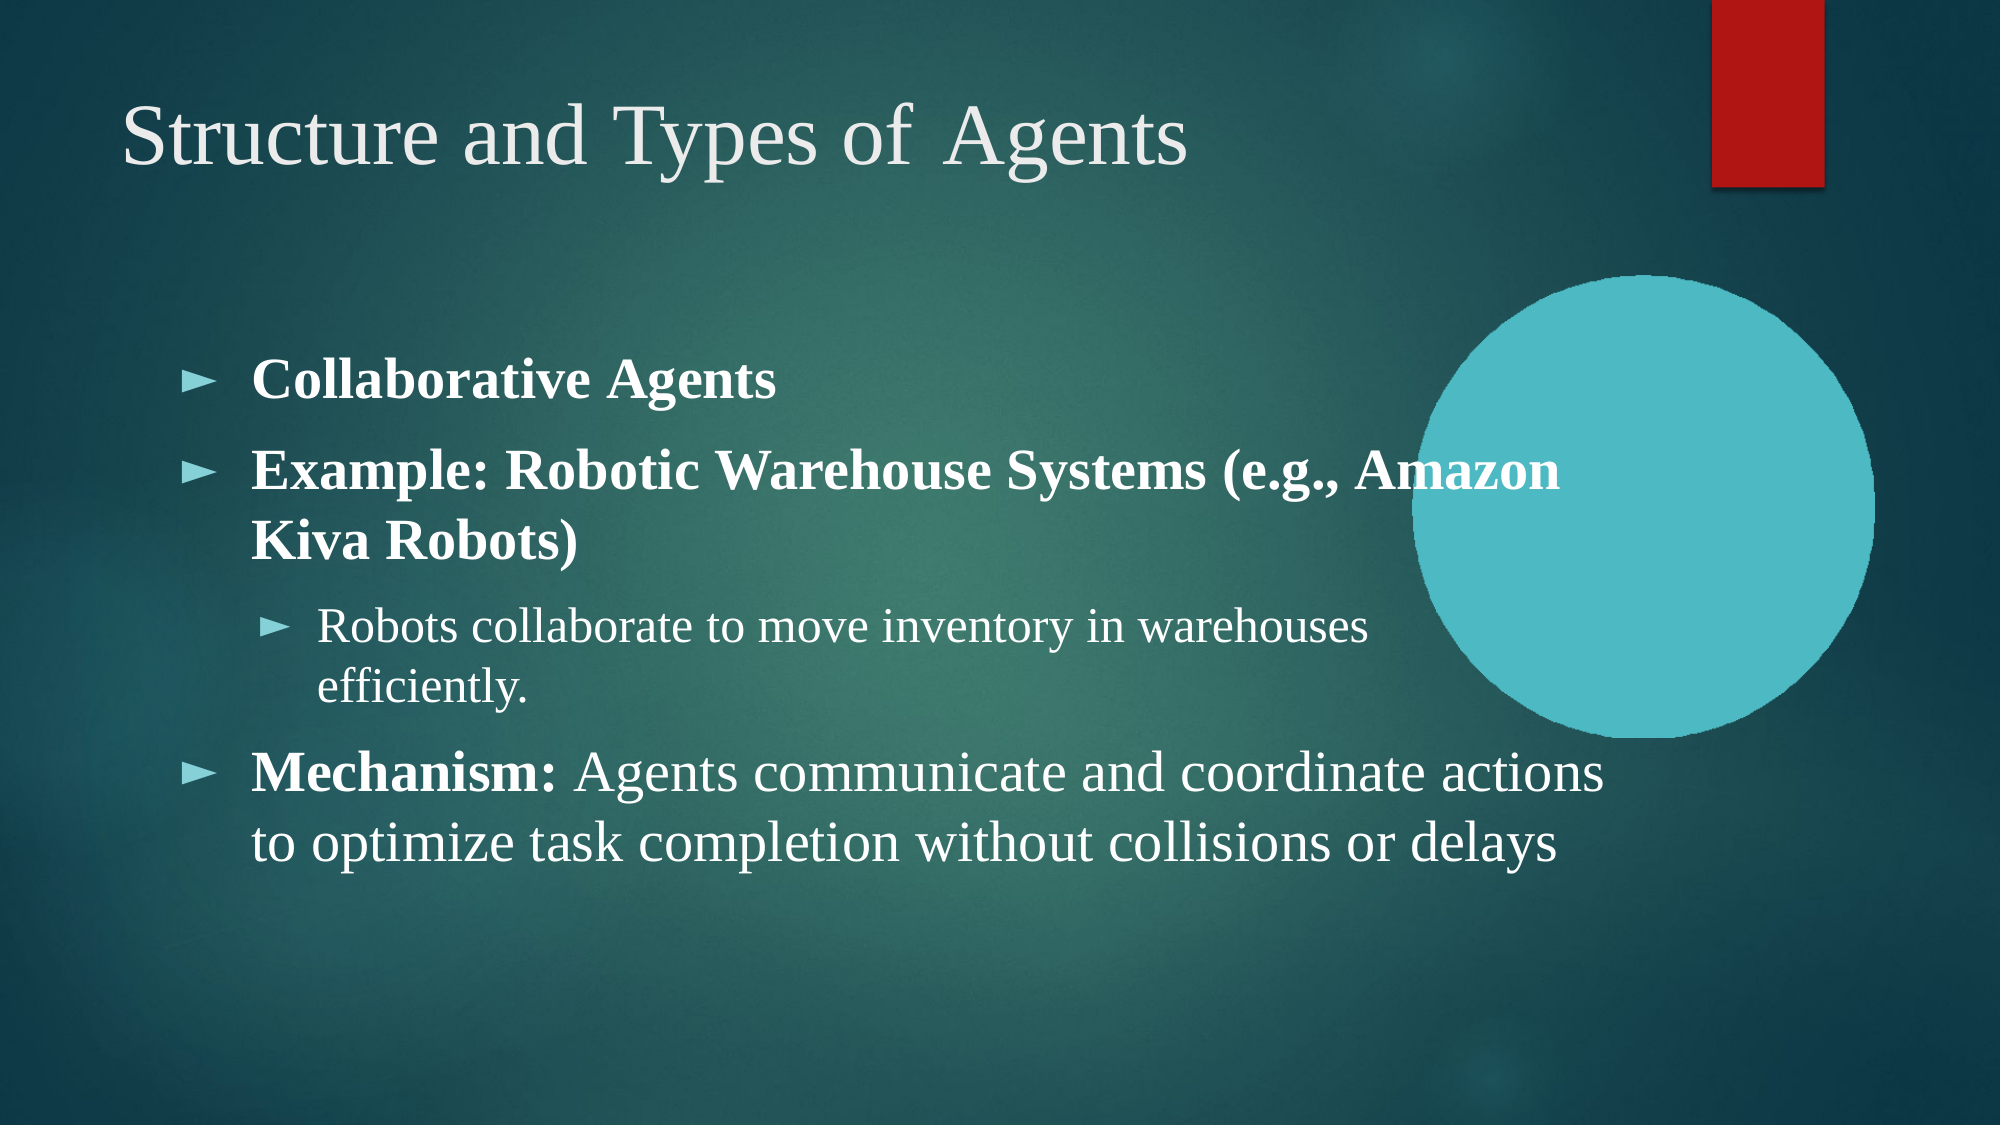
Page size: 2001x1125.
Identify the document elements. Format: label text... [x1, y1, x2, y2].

text_box Collaborative Agents Example: Robotic Warehouse Systems (e.g., Amazon Kiva Robots) Robots collaborate to move inventory in warehouses efficiently. Mechanism: Agents communicate and coordinate actions to optimize task completion without collisions or delays [179, 317, 1609, 874]
picture [0, 0, 2000, 1125]
title Structure and Types of Agents [117, 74, 1191, 265]
